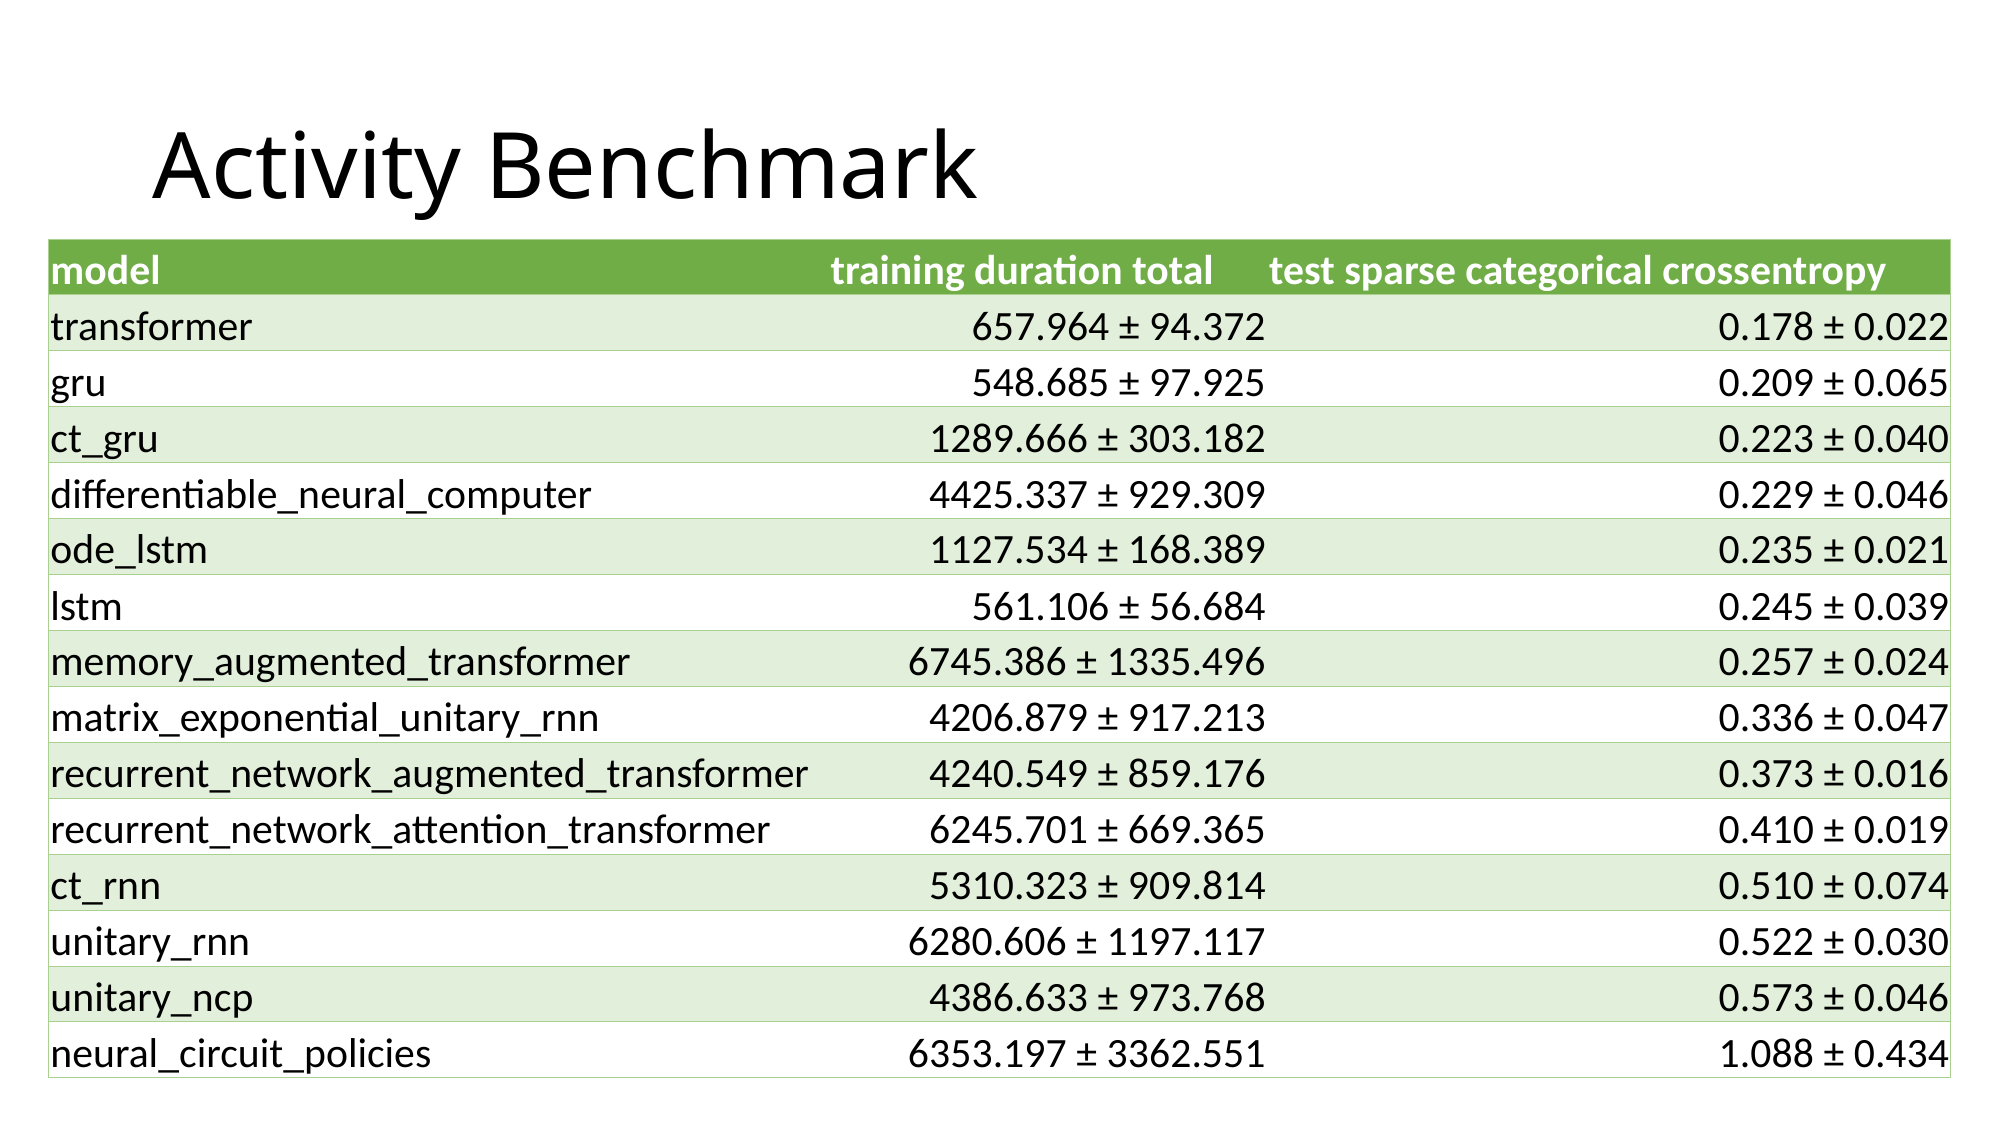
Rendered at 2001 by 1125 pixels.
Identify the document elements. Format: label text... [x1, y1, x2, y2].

title Activity Benchmark [137, 59, 1863, 239]
table_cell 4240.549 ± 859.176 [829, 743, 1268, 798]
table_cell 4206.879 ± 917.213 [829, 687, 1268, 742]
table_cell 0.235 ± 0.021 [1268, 519, 1950, 574]
table_cell neural_circuit_policies [49, 1022, 829, 1077]
table_header model [49, 240, 829, 294]
table_cell 561.106 ± 56.684 [829, 575, 1268, 630]
table_cell 0.209 ± 0.065 [1268, 351, 1950, 406]
table_cell unitary_ncp [49, 967, 829, 1021]
table_cell 548.685 ± 97.925 [829, 351, 1268, 406]
table_cell 4386.633 ± 973.768 [829, 967, 1268, 1021]
table_cell 1289.666 ± 303.182 [829, 407, 1268, 462]
table_header training duration total [829, 240, 1268, 294]
table_cell gru [49, 351, 829, 406]
table_cell 6245.701 ± 669.365 [829, 799, 1268, 854]
table_cell transformer [49, 295, 829, 350]
table_cell 0.178 ± 0.022 [1268, 295, 1950, 350]
table_cell ct_gru [49, 407, 829, 462]
table_cell 0.229 ± 0.046 [1268, 463, 1950, 518]
table_cell 657.964 ± 94.372 [829, 295, 1268, 350]
table_cell 6745.386 ± 1335.496 [829, 631, 1268, 686]
table_cell 0.510 ± 0.074 [1268, 855, 1950, 910]
table_cell differentiable_neural_computer [49, 463, 829, 518]
table_cell 0.245 ± 0.039 [1268, 575, 1950, 630]
table_header test sparse categorical crossentropy [1268, 240, 1950, 294]
table_cell 6353.197 ± 3362.551 [829, 1022, 1268, 1077]
table_cell ct_rnn [49, 855, 829, 910]
table_cell lstm [49, 575, 829, 630]
table_cell 0.223 ± 0.040 [1268, 407, 1950, 462]
table_cell recurrent_network_augmented_transformer [49, 743, 829, 798]
table_cell 4425.337 ± 929.309 [829, 463, 1268, 518]
table_cell matrix_exponential_unitary_rnn [49, 687, 829, 742]
table_cell 5310.323 ± 909.814 [829, 855, 1268, 910]
table_cell 0.336 ± 0.047 [1268, 687, 1950, 742]
table_cell 0.410 ± 0.019 [1268, 799, 1950, 854]
table_cell 1.088 ± 0.434 [1268, 1022, 1950, 1077]
table_cell 0.522 ± 0.030 [1268, 911, 1950, 966]
table_cell unitary_rnn [49, 911, 829, 966]
table_cell 0.373 ± 0.016 [1268, 743, 1950, 798]
table_cell 6280.606 ± 1197.117 [829, 911, 1268, 966]
table_cell 0.573 ± 0.046 [1268, 967, 1950, 1021]
table_cell 0.257 ± 0.024 [1268, 631, 1950, 686]
table_cell ode_lstm [49, 519, 829, 574]
table_cell 1127.534 ± 168.389 [829, 519, 1268, 574]
table_cell memory_augmented_transformer [49, 631, 829, 686]
table_cell recurrent_network_attention_transformer [49, 799, 829, 854]
